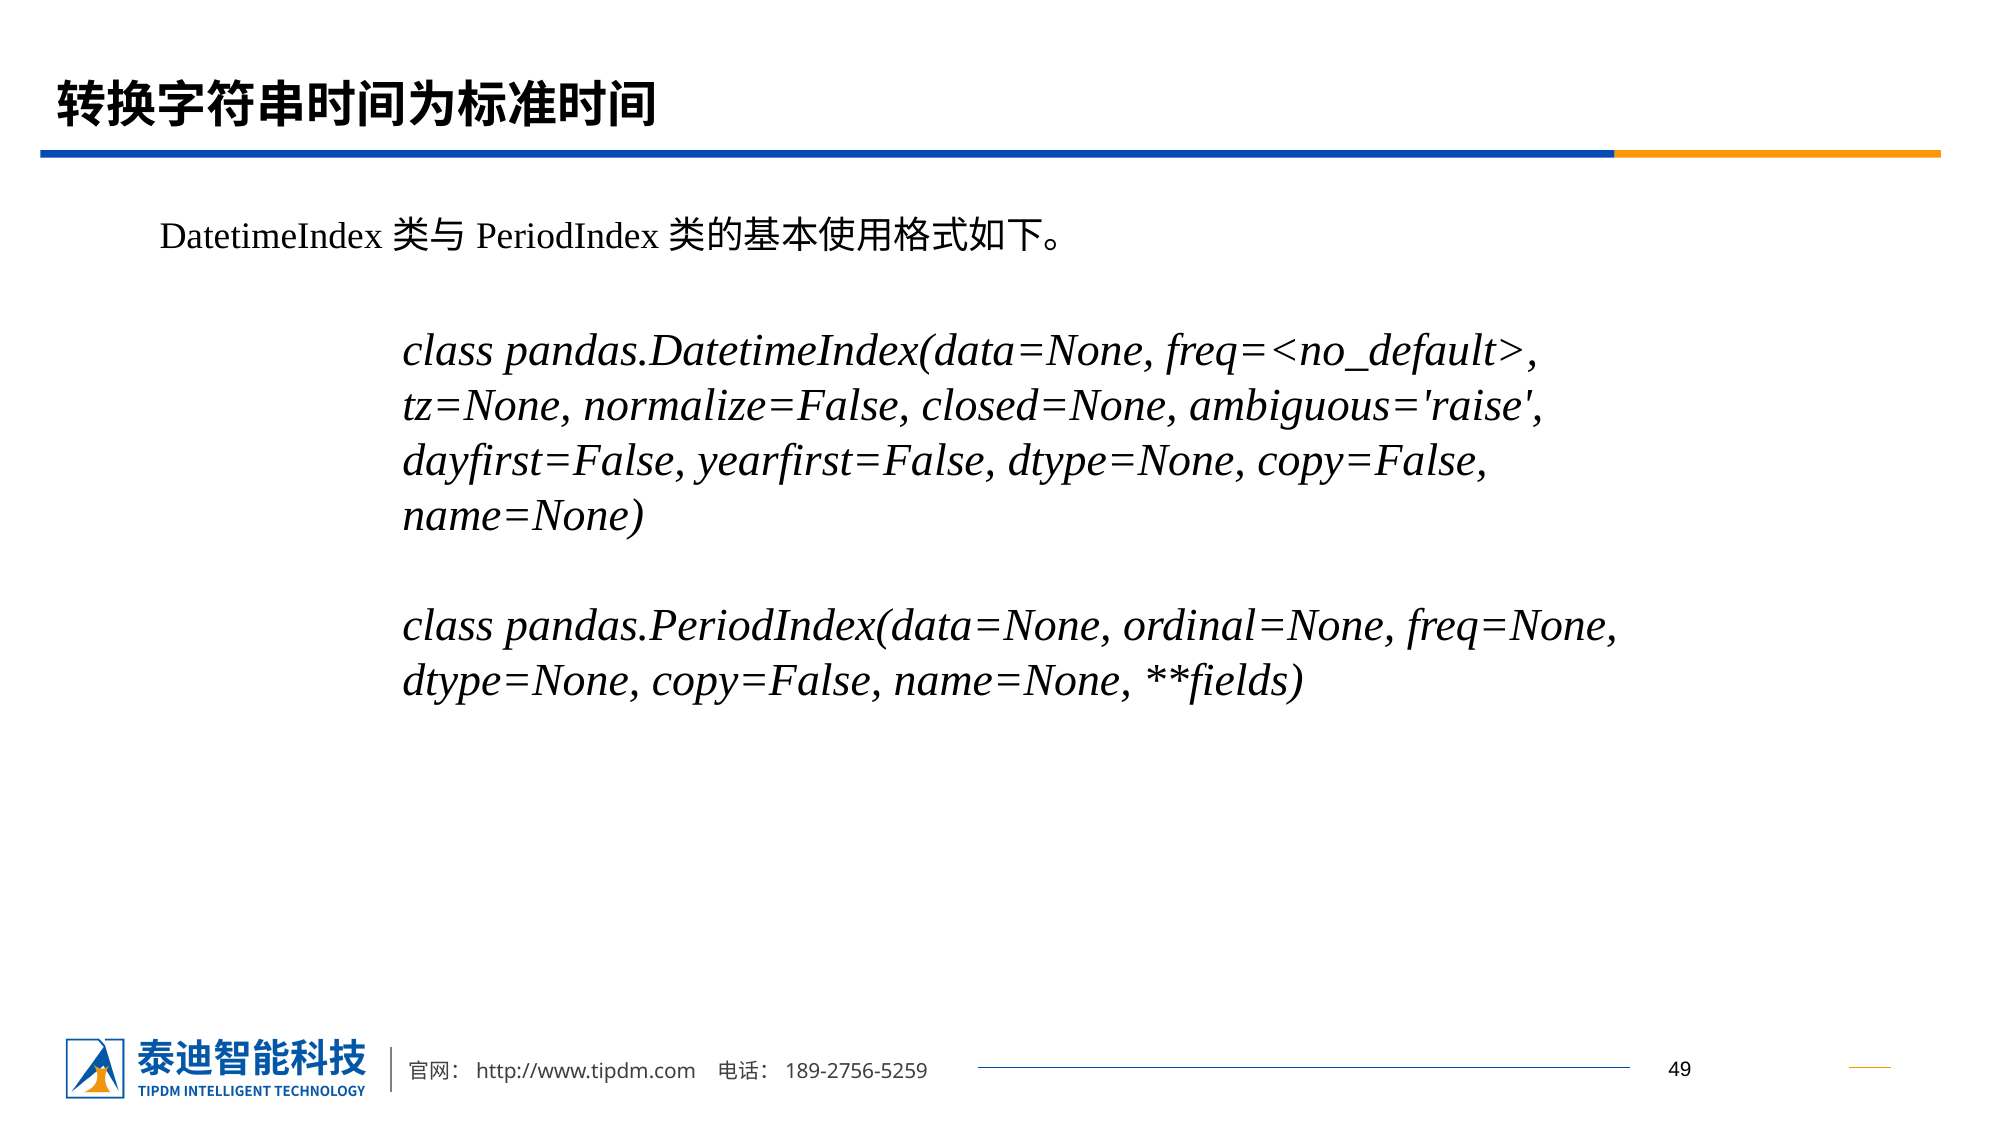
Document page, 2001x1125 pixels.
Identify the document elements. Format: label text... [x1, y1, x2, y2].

list DatetimeIndex类与PeriodIndex类的基本使用格式如下。 [69, 181, 1892, 1010]
text_box class pandas.DatetimeIndex(data=None, freq=<no_default>, tz=None, normalize=False, closed=None, ambiguous='raise', dayfirst=False, yearfirst=False, dtype=None, copy=False, name=None) class pandas.PeriodIndex(data=None, ordinal=None, freq=None, dtype=None, copy=False, name=None, **fields) [328, 312, 1672, 712]
picture [52, 1028, 378, 1107]
title 转换字符串时间为标准时间 [41, 58, 1842, 146]
